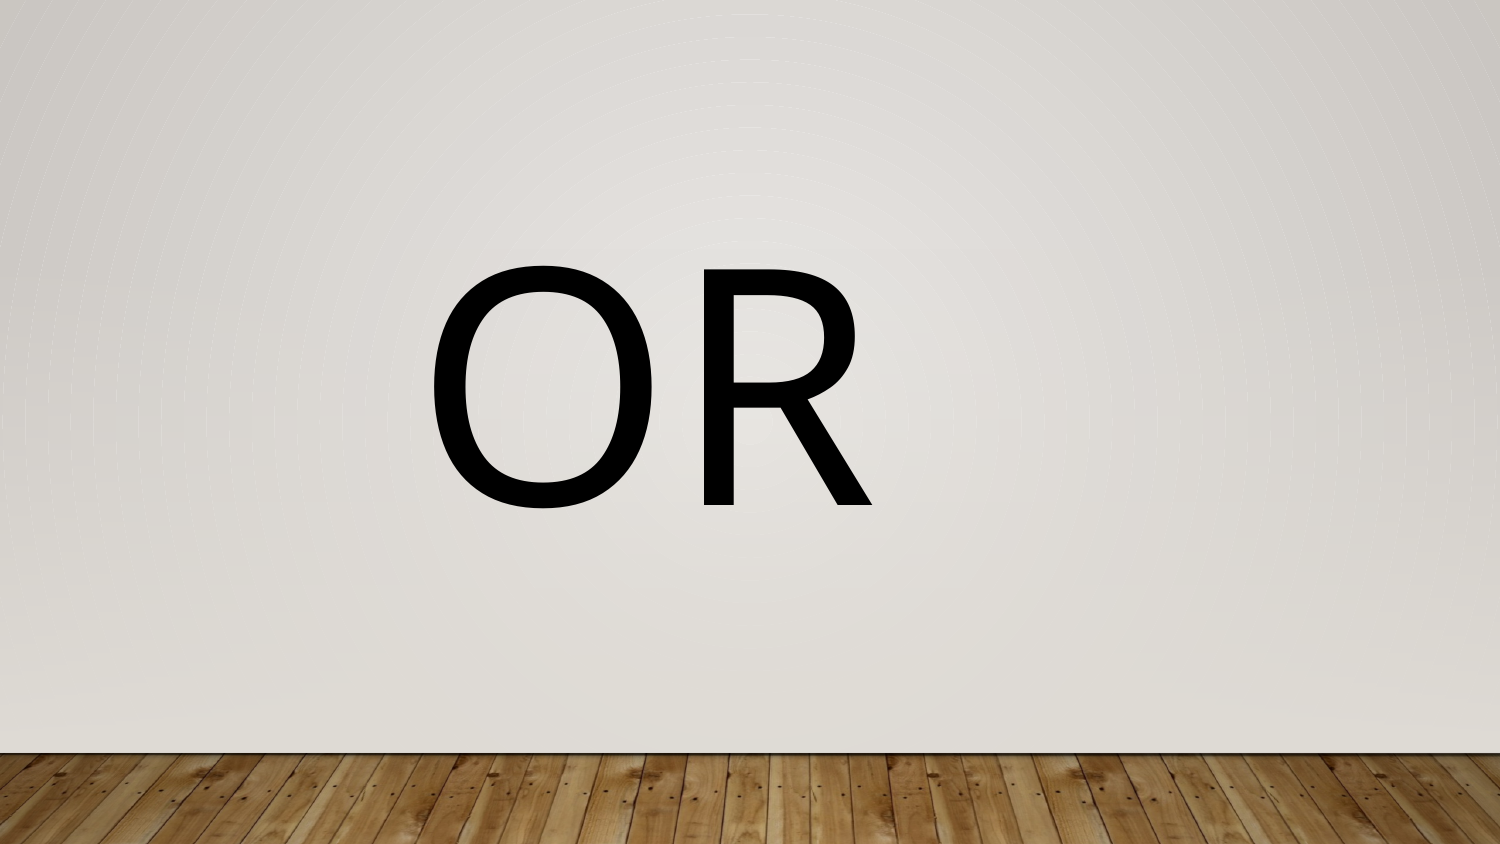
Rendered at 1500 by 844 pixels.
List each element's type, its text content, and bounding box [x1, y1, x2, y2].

title OR [399, 213, 1036, 591]
picture [0, 753, 1500, 844]
